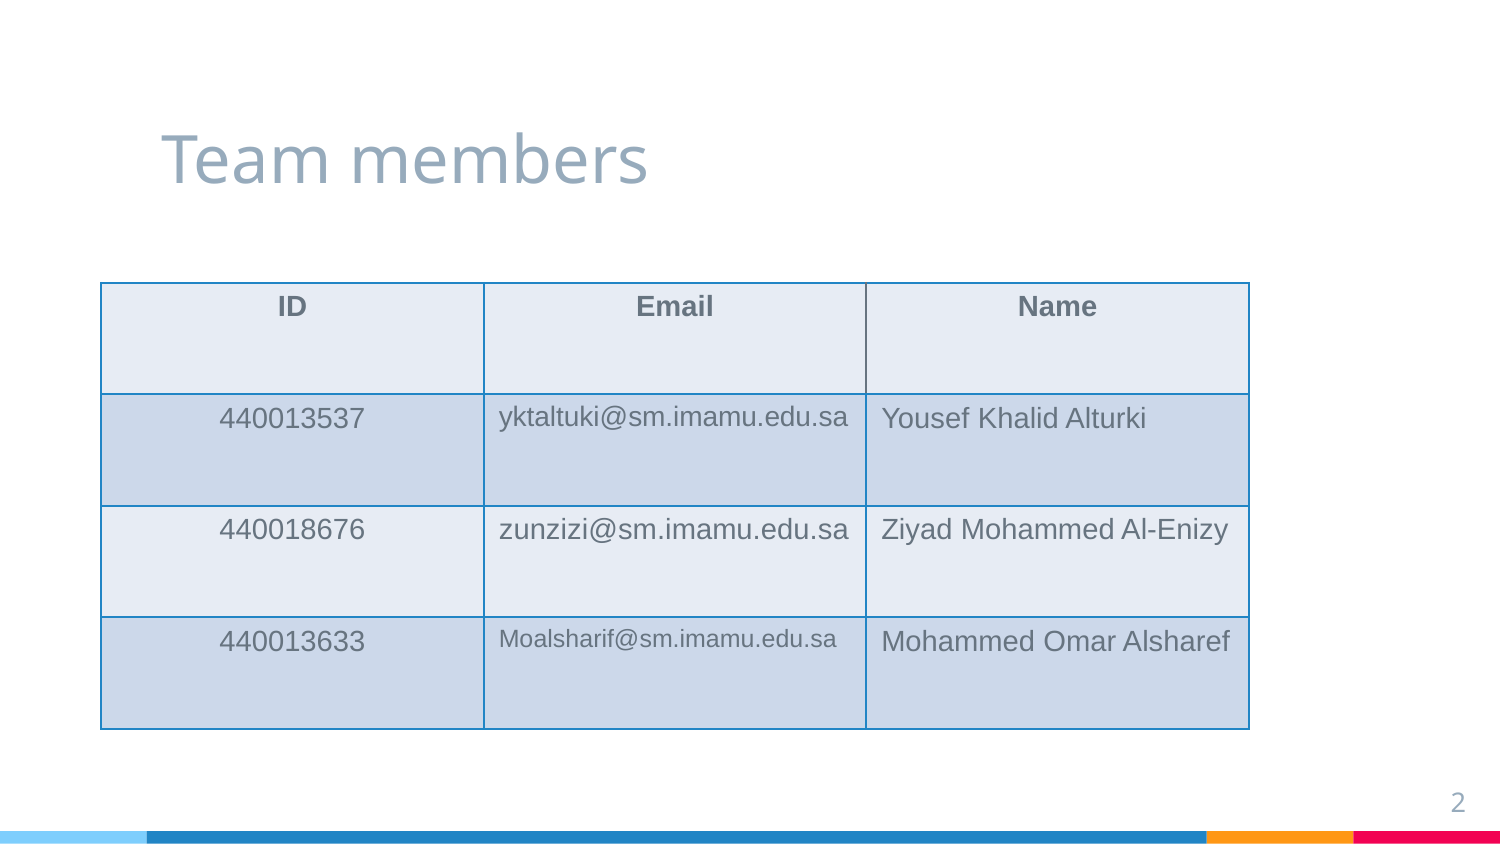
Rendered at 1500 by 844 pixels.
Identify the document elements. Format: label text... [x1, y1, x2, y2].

table_cell Yousef Khalid Alturki [867, 395, 1248, 505]
table_cell 440013537 [102, 395, 483, 505]
slide_number 2 [1391, 770, 1482, 822]
table_cell zunzizi@sm.imamu.edu.sa [485, 507, 865, 616]
table_cell 440018676 [102, 507, 483, 616]
table_header Name [867, 284, 1248, 393]
table_cell Mohammed Omar Alsharef [867, 618, 1248, 728]
table_cell Moalsharif@sm.imamu.edu.sa [485, 618, 865, 728]
table_cell 440013633 [102, 618, 483, 728]
title Team members [146, 71, 1398, 212]
table_cell Ziyad Mohammed Al-Enizy [867, 507, 1248, 616]
table_header Email [485, 284, 865, 393]
table_header ID [102, 284, 483, 393]
table_cell yktaltuki@sm.imamu.edu.sa [485, 395, 865, 505]
